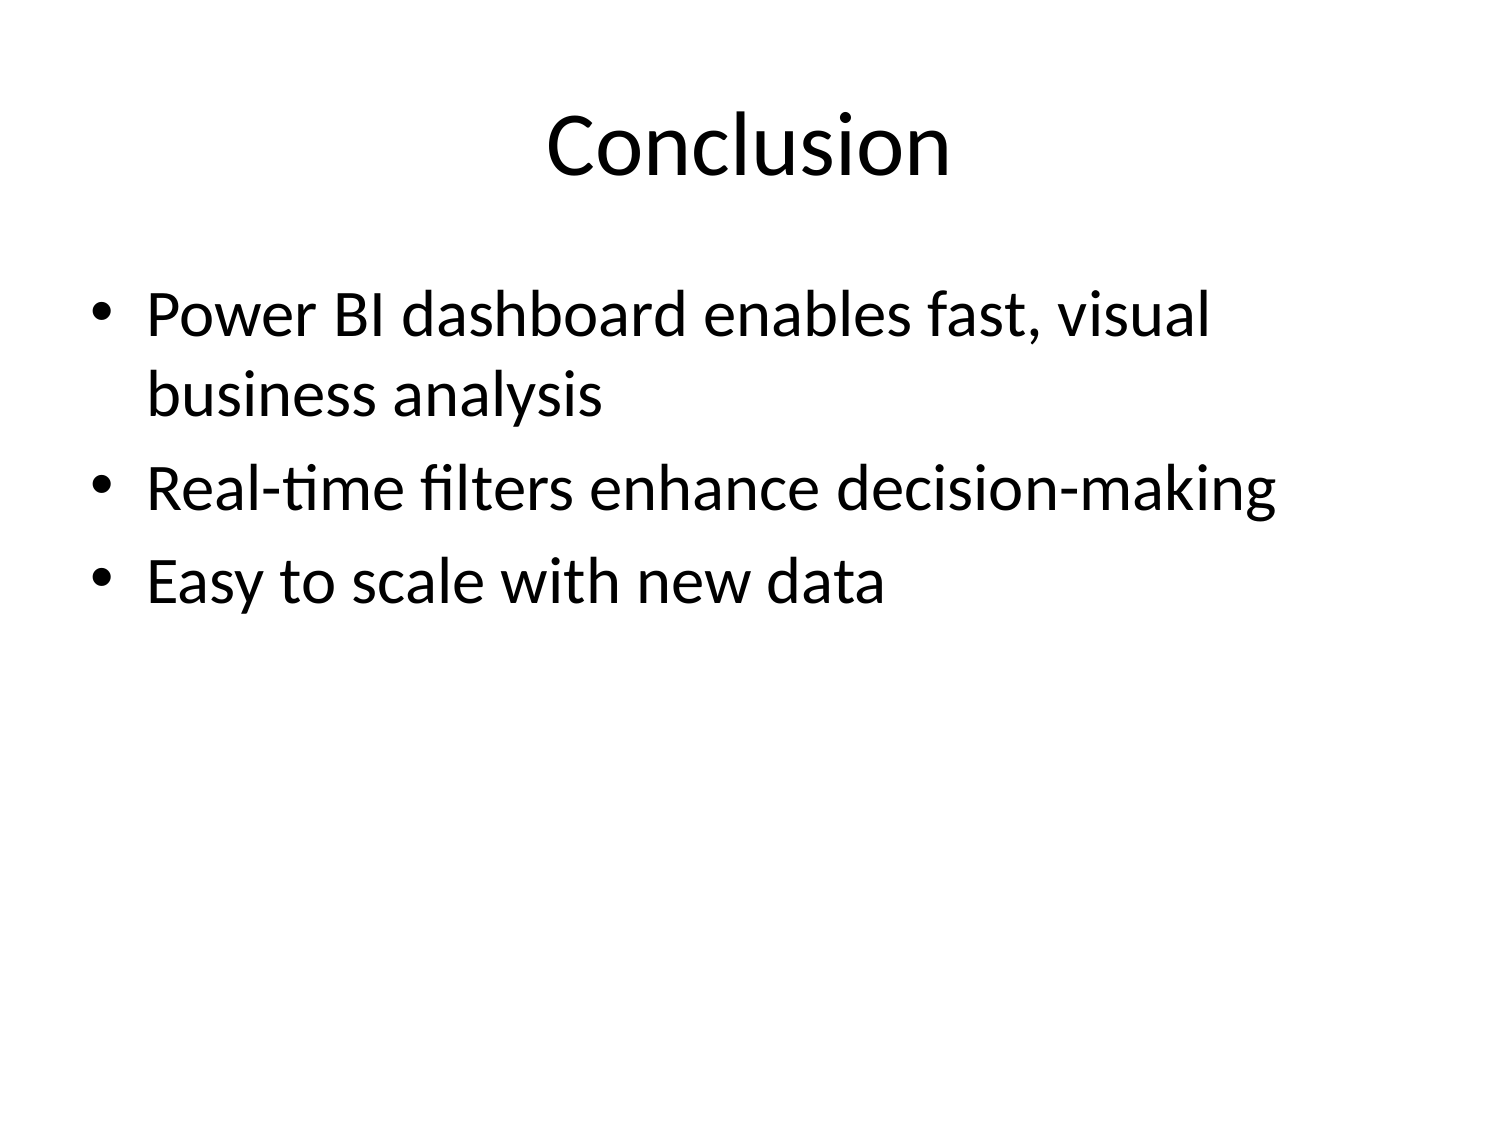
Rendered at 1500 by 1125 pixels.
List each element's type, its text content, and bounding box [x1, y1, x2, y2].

title Conclusion [75, 45, 1425, 233]
list Power BI dashboard enables fast, visual business analysis Real-time filters enhance decision-making Easy to scale with new data [75, 262, 1425, 1005]
